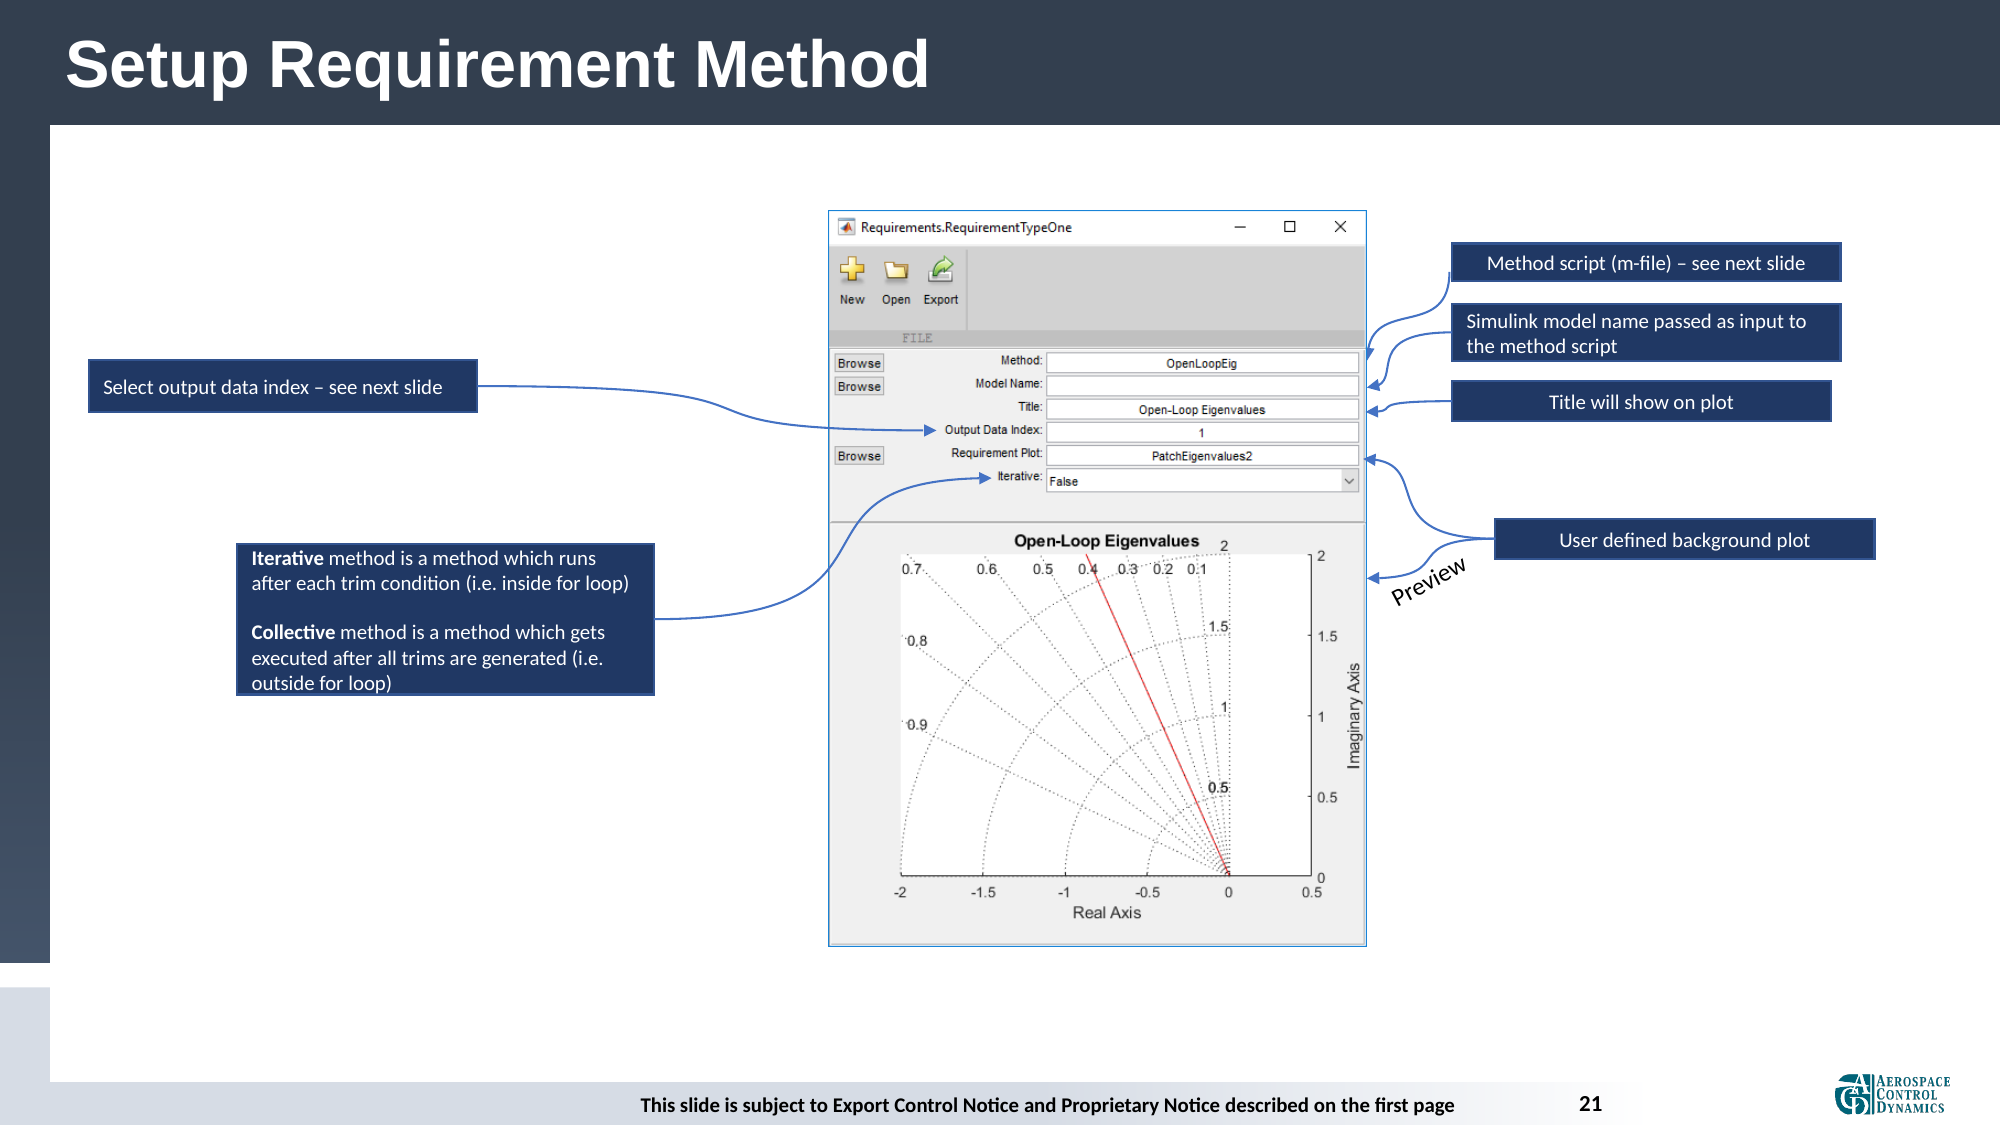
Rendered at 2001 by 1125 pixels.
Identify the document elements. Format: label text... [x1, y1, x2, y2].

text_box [1366, 538, 1496, 579]
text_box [1365, 401, 1452, 413]
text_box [654, 478, 992, 620]
picture [1834, 1072, 1950, 1115]
text_box Method script (m-file) – see next slide [1451, 242, 1842, 282]
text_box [1366, 332, 1452, 388]
text_box Simulink model name passed as input to the method script [1451, 303, 1842, 362]
text_box Iterative method is a method which runs after each trim condition (i.e. inside for loop) Collective method is a method which gets executed after all trims are generated (i.e. outside for loop) [236, 543, 655, 696]
text_box User defined background plot [1554, 518, 1876, 560]
list Setup Requirement Method [50, 21, 2000, 122]
text_box Preview [1367, 484, 1595, 659]
text_box Title will show on plot [1451, 380, 1832, 422]
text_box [1367, 271, 1450, 332]
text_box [1363, 458, 1496, 539]
text_box Select output data index – see next slide [88, 359, 478, 413]
picture [827, 210, 1367, 947]
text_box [477, 386, 937, 431]
